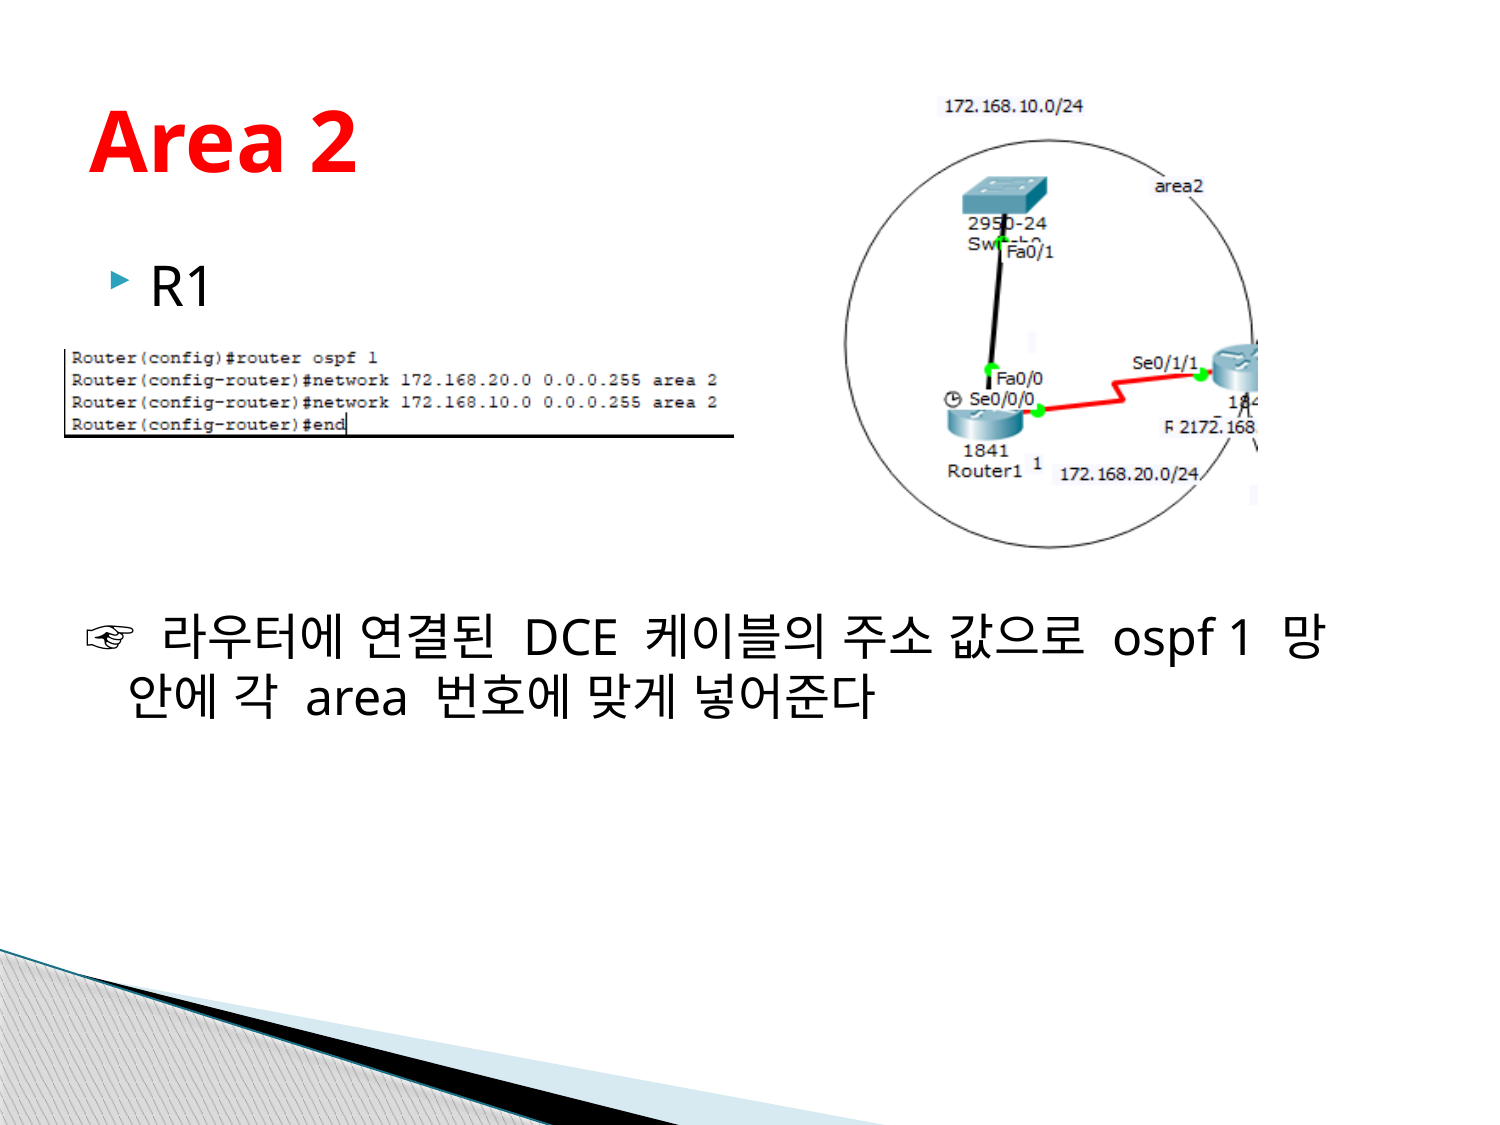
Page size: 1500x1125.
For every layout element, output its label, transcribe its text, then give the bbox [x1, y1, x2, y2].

picture [64, 349, 734, 438]
title Area 2 [75, 45, 1425, 233]
text_box ☞ 라우터에 연결된 DCE 케이블의 주소 값으로 ospf 1 망 안에 각 area 번호에 맞게 넣어준다 [53, 597, 1388, 1035]
picture [832, 89, 1259, 552]
list R1 [75, 243, 384, 339]
